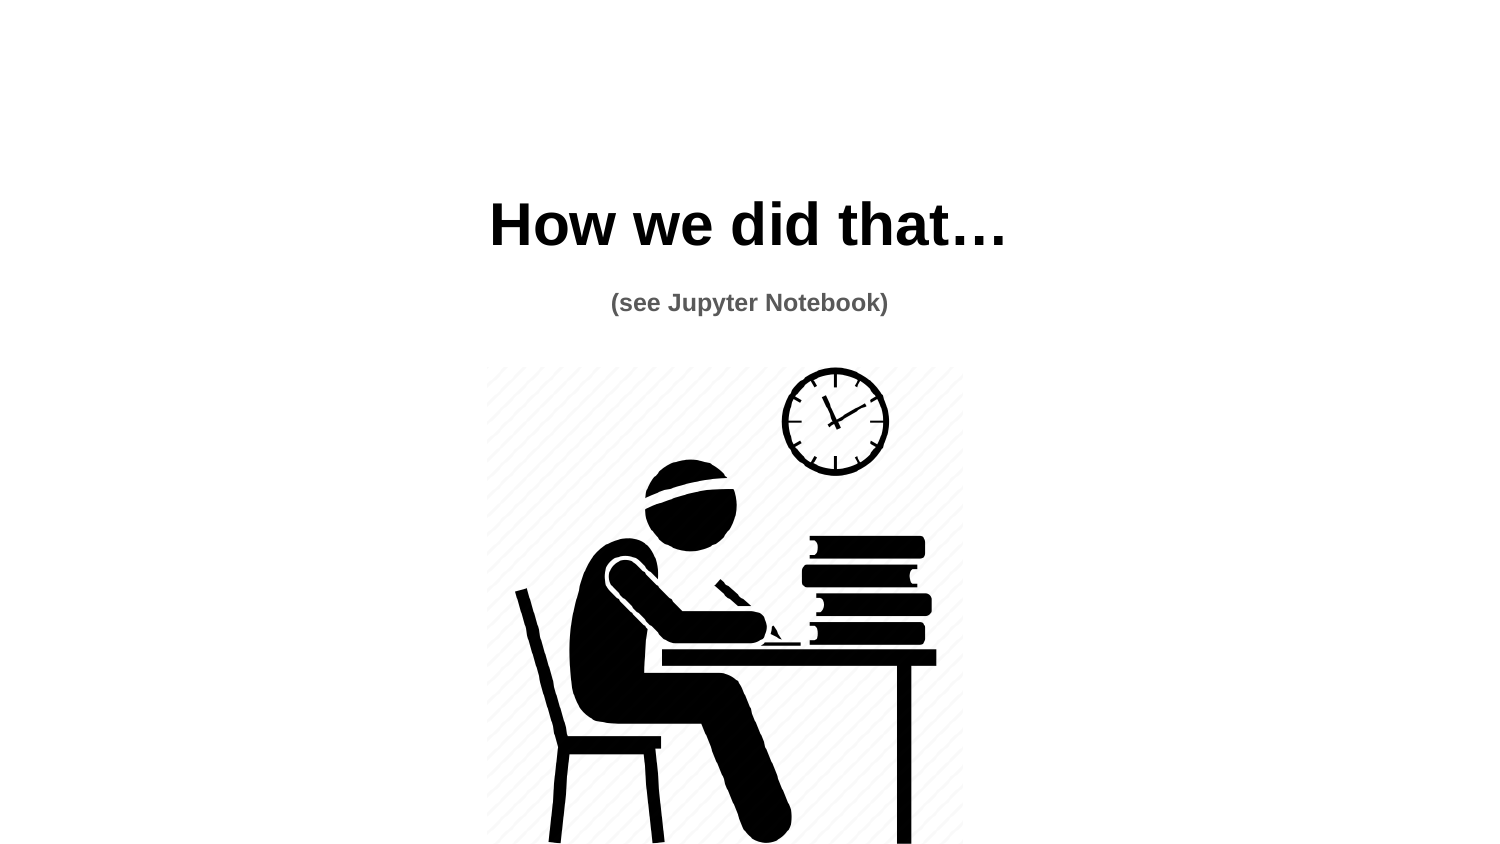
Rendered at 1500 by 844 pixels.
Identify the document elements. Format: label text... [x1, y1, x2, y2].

picture [486, 367, 964, 844]
list How we did that… (see Jupyter Notebook) [51, 158, 1449, 488]
